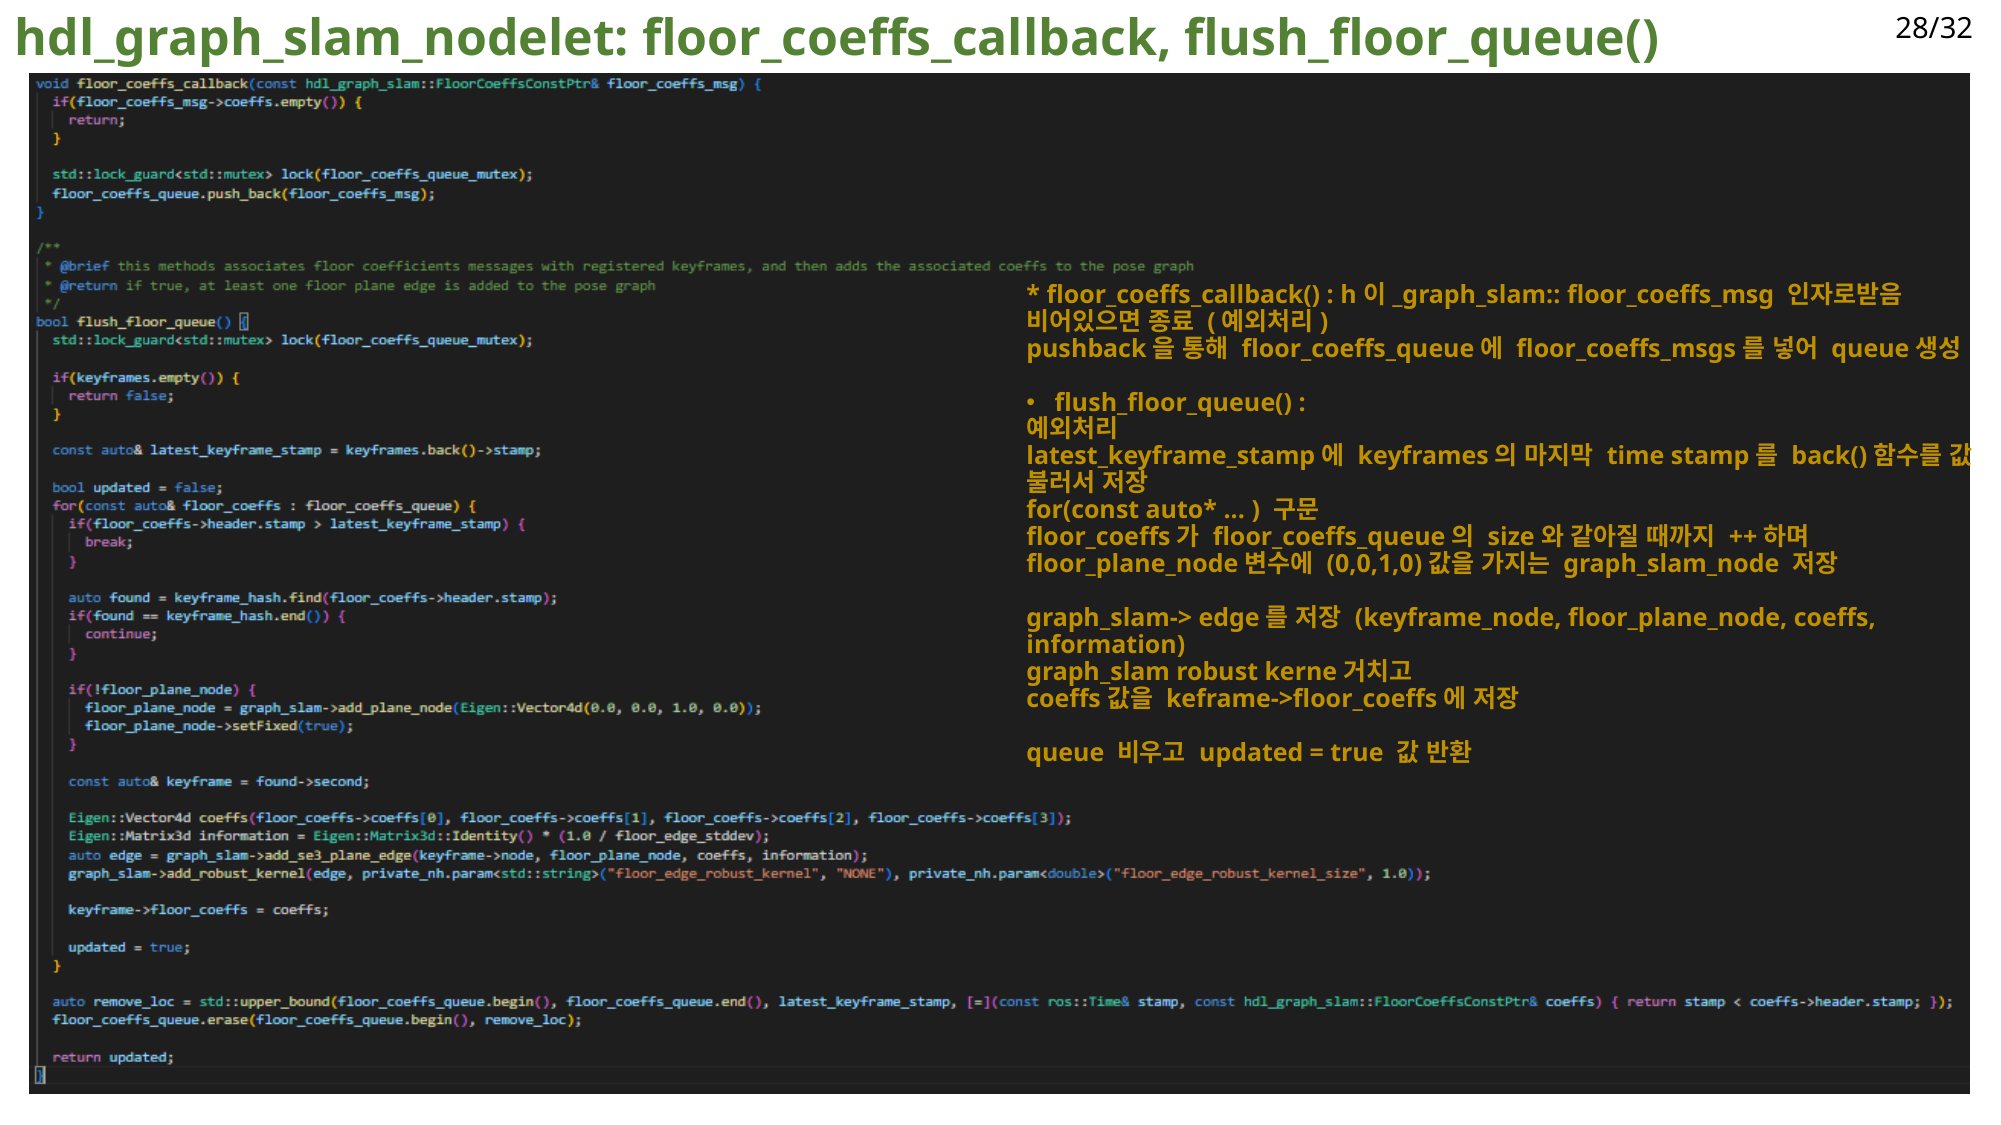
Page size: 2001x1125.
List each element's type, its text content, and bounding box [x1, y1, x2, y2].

text_box * floor_coeffs_callback() : h이_graph_slam:: floor_coeffs_msg 인자로받음 비어있으면 종료 (예외처리) pushback을 통해 floor_coeffs_queue에 floor_coeffs_msgs를 넣어 queue생성 flush_floor_queue() : 예외처리 latest_keyframe_stamp에 keyframes의 마지막 time stamp를 back()함수를 값 불러서 저장 for(const auto* ... ) 구문 floor_coeffs가 floor_coeffs_queue의 size와 같아질 때까지 ++하며 floor_plane_node변수에 (0,0,1,0)값을 가지는 graph_slam_node 저장 graph_slam-> edge를 저장 (keyframe_node, floor_plane_node, coeffs, information) graph_slam robust kerne거치고 coeffs값을 keframe->floor_coeffs에 저장 queue 비우고 updated = true 값 반환 [1011, 0, 2000, 775]
text_box hdl_graph_slam_nodelet: floor_coeffs_callback, flush_floor_queue() [0, 0, 1011, 73]
text_box Mahalanobis : 확률분포와 점 사이의 거리를 계산하는 방식 [0, 812, 1922, 1125]
picture [29, 73, 1970, 1094]
